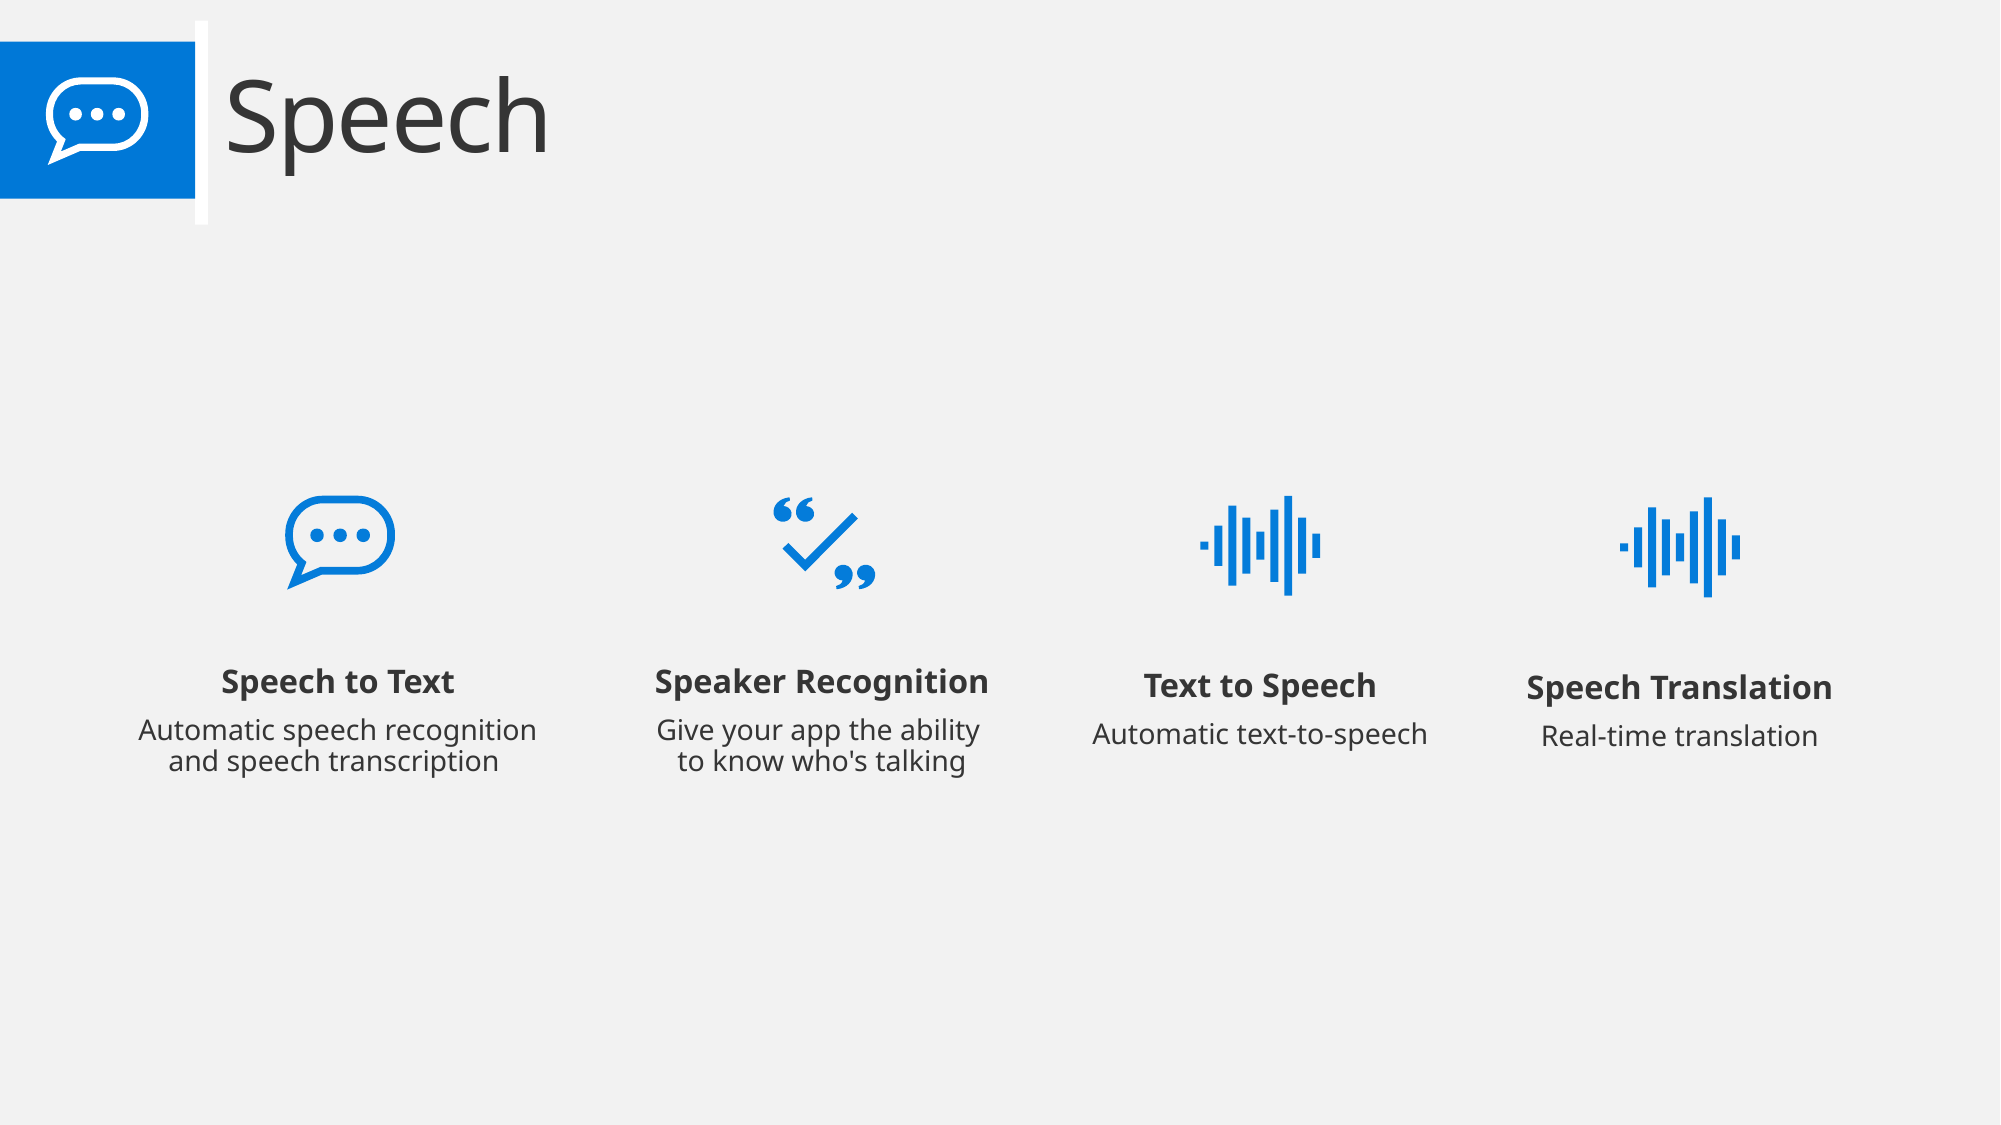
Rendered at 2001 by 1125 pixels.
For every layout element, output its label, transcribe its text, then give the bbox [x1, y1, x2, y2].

text_box [1284, 495, 1293, 596]
text_box Automatic text-to-speech [1050, 712, 1470, 759]
text_box [1256, 531, 1265, 560]
text_box [1620, 543, 1629, 552]
text_box [1731, 535, 1740, 560]
text_box [1648, 507, 1657, 588]
text_box Automatic speech recognition and speech transcription [103, 708, 573, 785]
text_box [773, 497, 792, 522]
text_box Speech [208, 41, 1960, 199]
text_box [0, 41, 196, 199]
text_box [1661, 519, 1670, 576]
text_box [285, 495, 395, 590]
text_box [1200, 541, 1209, 550]
text_box [1312, 533, 1321, 558]
text_box [1214, 525, 1223, 566]
text_box [1689, 511, 1698, 584]
text_box [1675, 533, 1685, 562]
text_box Speech to Text [107, 647, 568, 708]
text_box Text to Speech [1029, 651, 1491, 723]
text_box Real-time translation [1470, 714, 1890, 761]
text_box [1228, 505, 1237, 586]
text_box [834, 564, 853, 590]
text_box [1242, 517, 1251, 574]
text_box Speech Translation [1449, 653, 1911, 724]
text_box [1298, 517, 1307, 574]
text_box [1270, 509, 1279, 582]
text_box [1717, 519, 1726, 576]
text_box Speaker Recognition [568, 647, 1076, 718]
text_box [1703, 497, 1712, 598]
text_box Give your app the ability to know who's talking [612, 708, 1032, 785]
text_box [796, 497, 815, 522]
text_box [857, 564, 876, 590]
text_box [782, 512, 858, 572]
text_box [195, 20, 208, 225]
text_box [1634, 527, 1643, 568]
